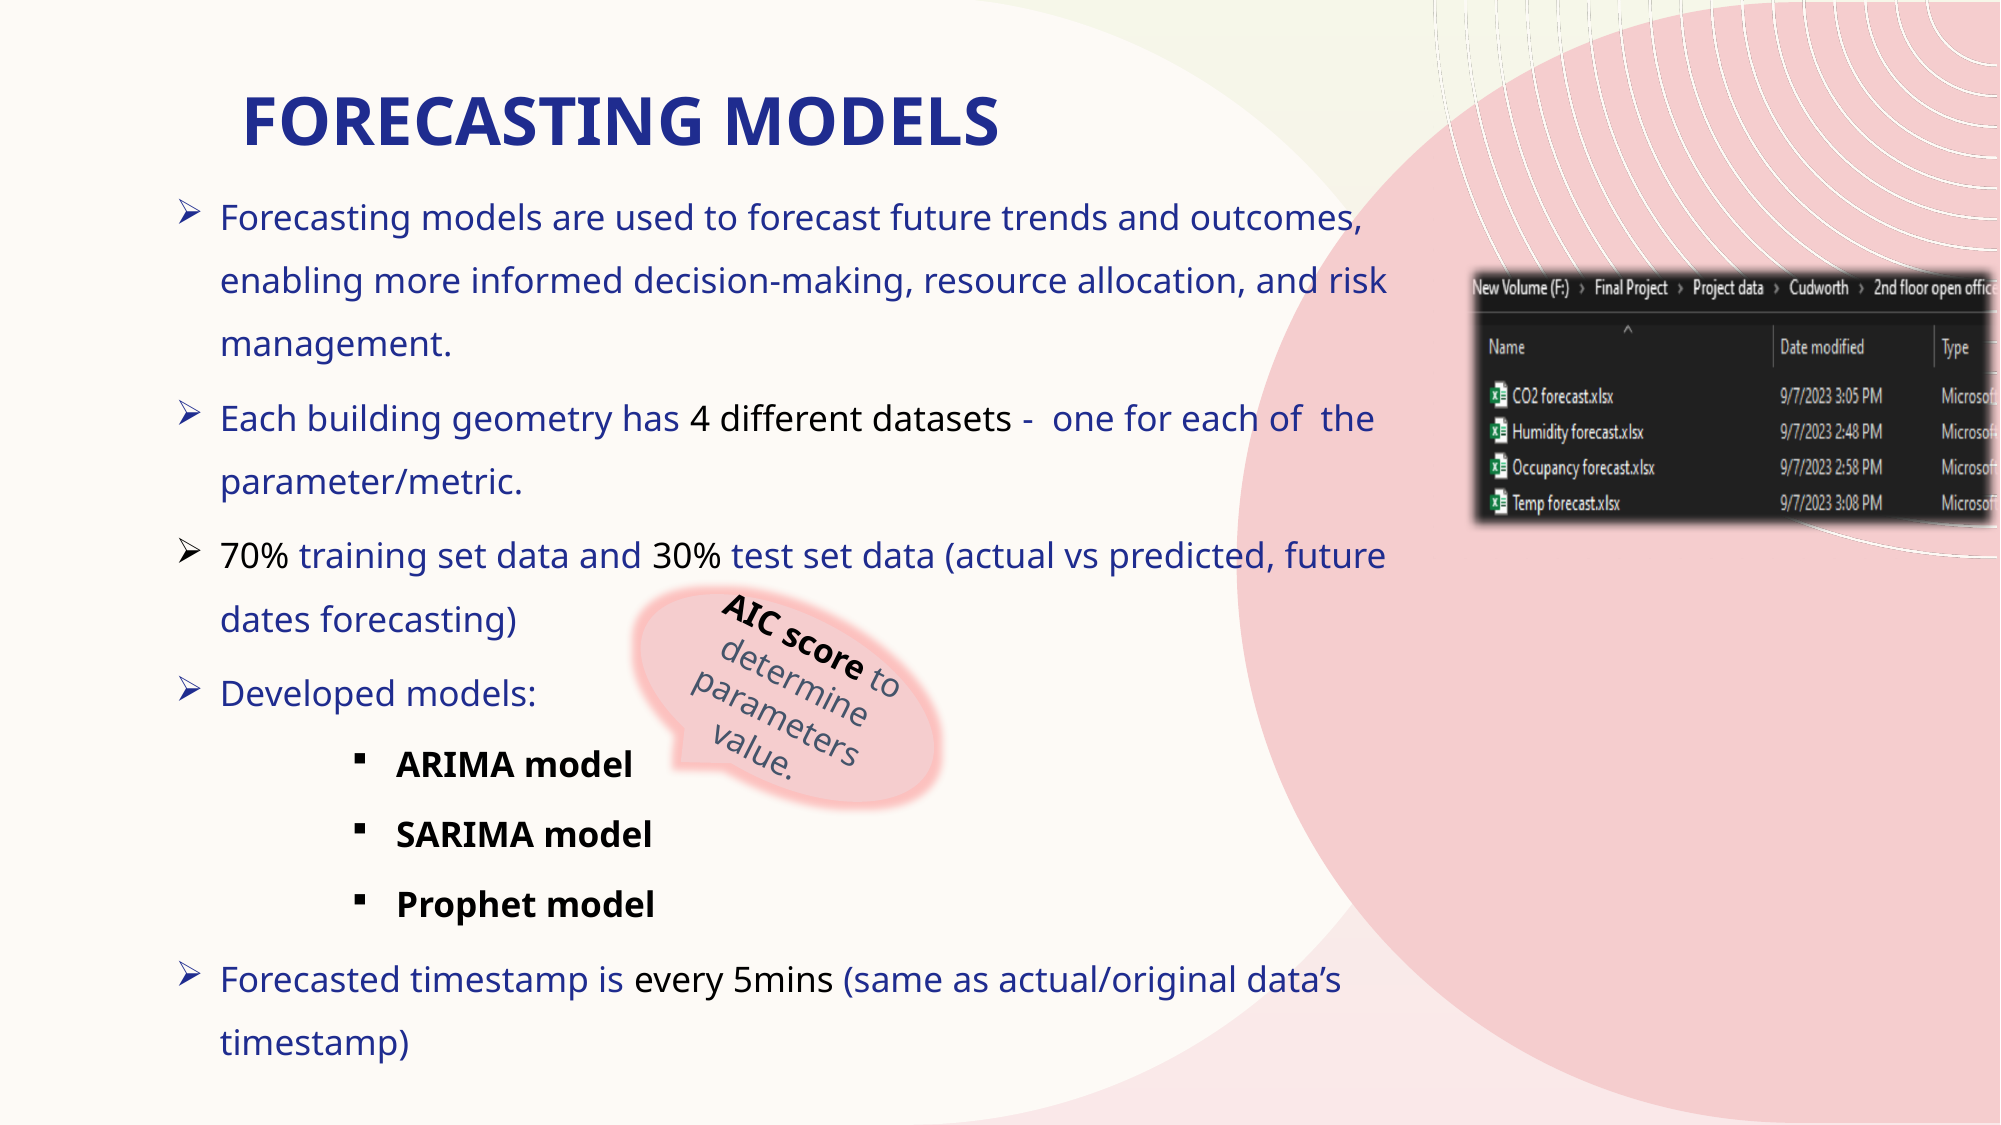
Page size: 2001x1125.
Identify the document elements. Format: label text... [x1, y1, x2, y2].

subtitle Forecasting models are used to forecast future trends and outcomes, enabling more informed decision-making, resource allocation, and risk management. Each building geometry has 4 different datasets - one for each of the parameter/metric. 70% training set data and 30% test set data (actual vs predicted, future dates forecasting) Developed models: ARIMA model SARIMA model Prophet model Forecasted timestamp is every 5mins (same as actual/original data’s timestamp) [160, 173, 1472, 1072]
picture [339, 685, 699, 921]
picture [1433, 0, 2000, 559]
title Forecasting Models [160, 67, 1082, 167]
text_box AIC score to determine parameters value. [639, 593, 936, 803]
table_cell ARIMA [631, 585, 943, 811]
